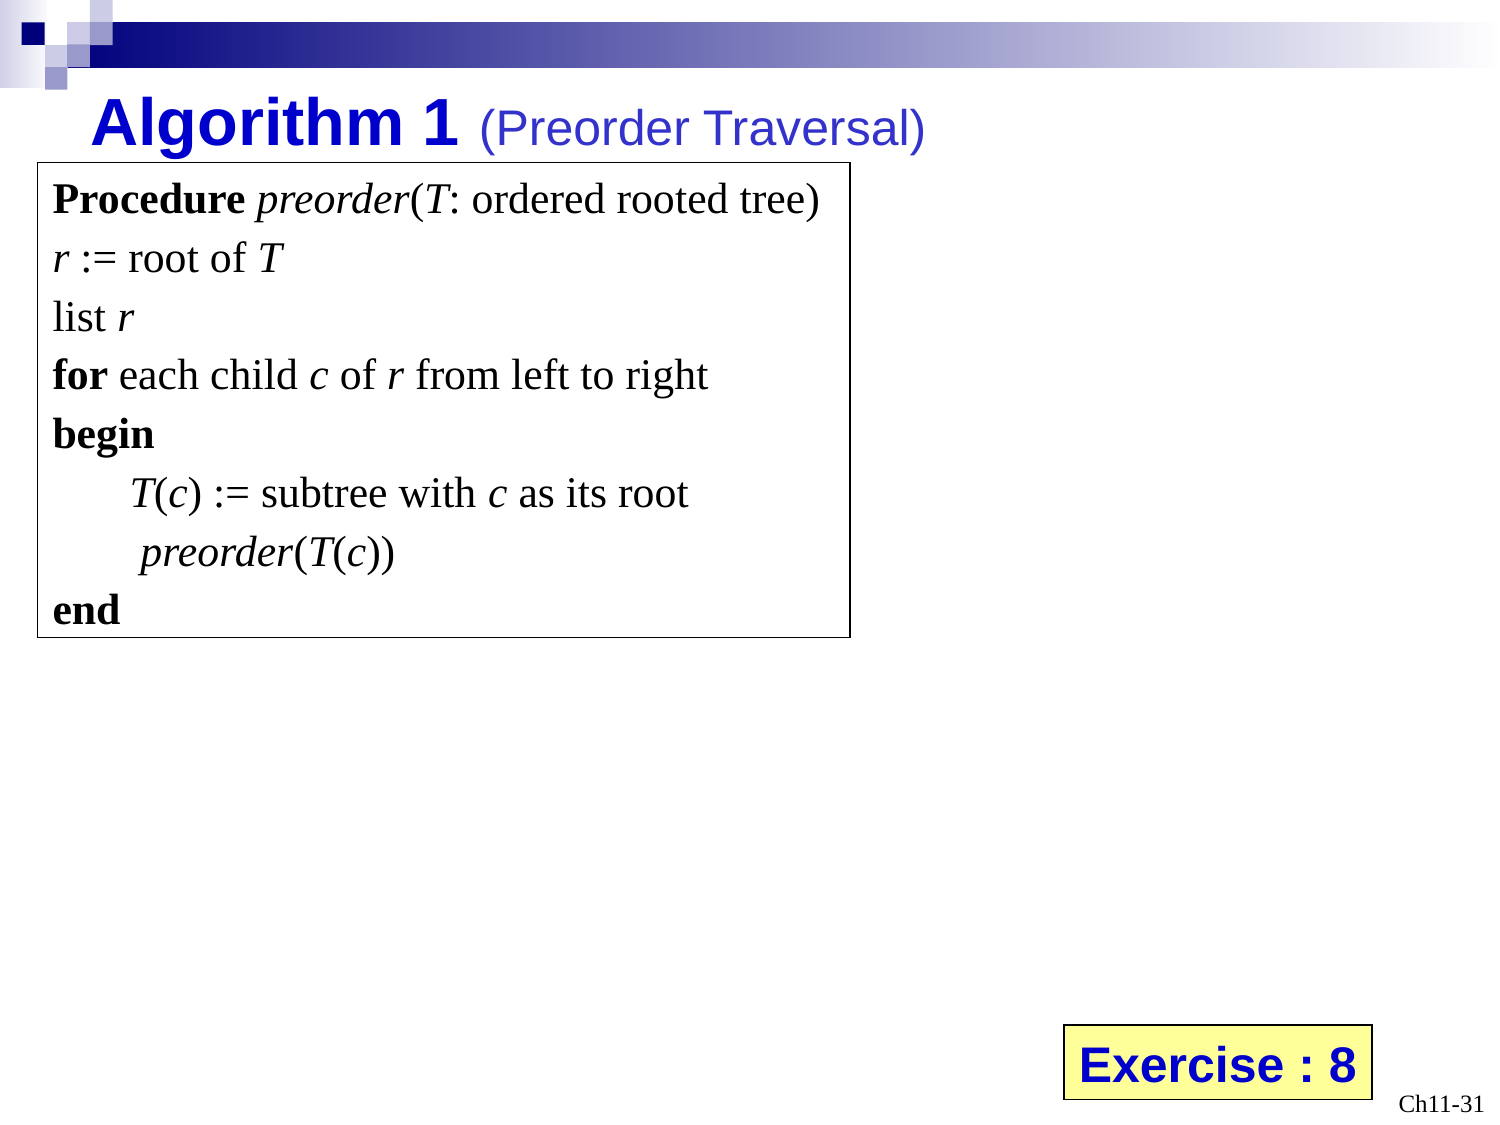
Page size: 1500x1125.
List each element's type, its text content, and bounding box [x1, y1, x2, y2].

list Procedure preorder(T: ordered rooted tree) r := root of T list r for each child c of r from left to right begin T(c) := subtree with c as its root preorder(T(c)) end [37, 162, 851, 638]
title Algorithm 1 (Preorder Traversal) [74, 74, 1476, 163]
slide_number Ch11- [1149, 1049, 1500, 1125]
text_box Exercise : 8 [1064, 1024, 1372, 1100]
